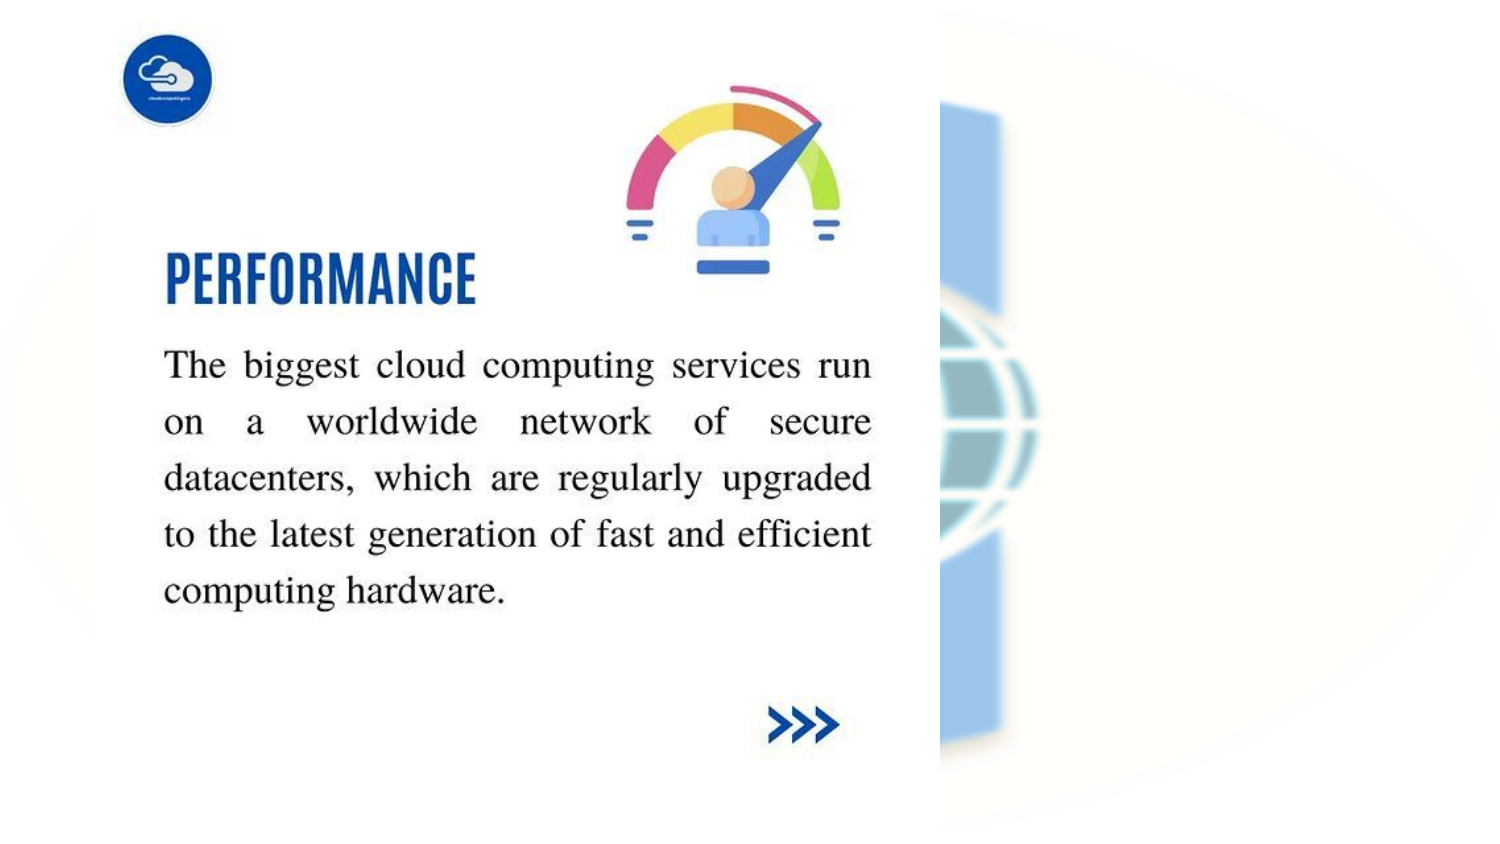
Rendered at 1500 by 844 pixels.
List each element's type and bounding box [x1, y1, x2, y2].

picture [95, 0, 941, 844]
